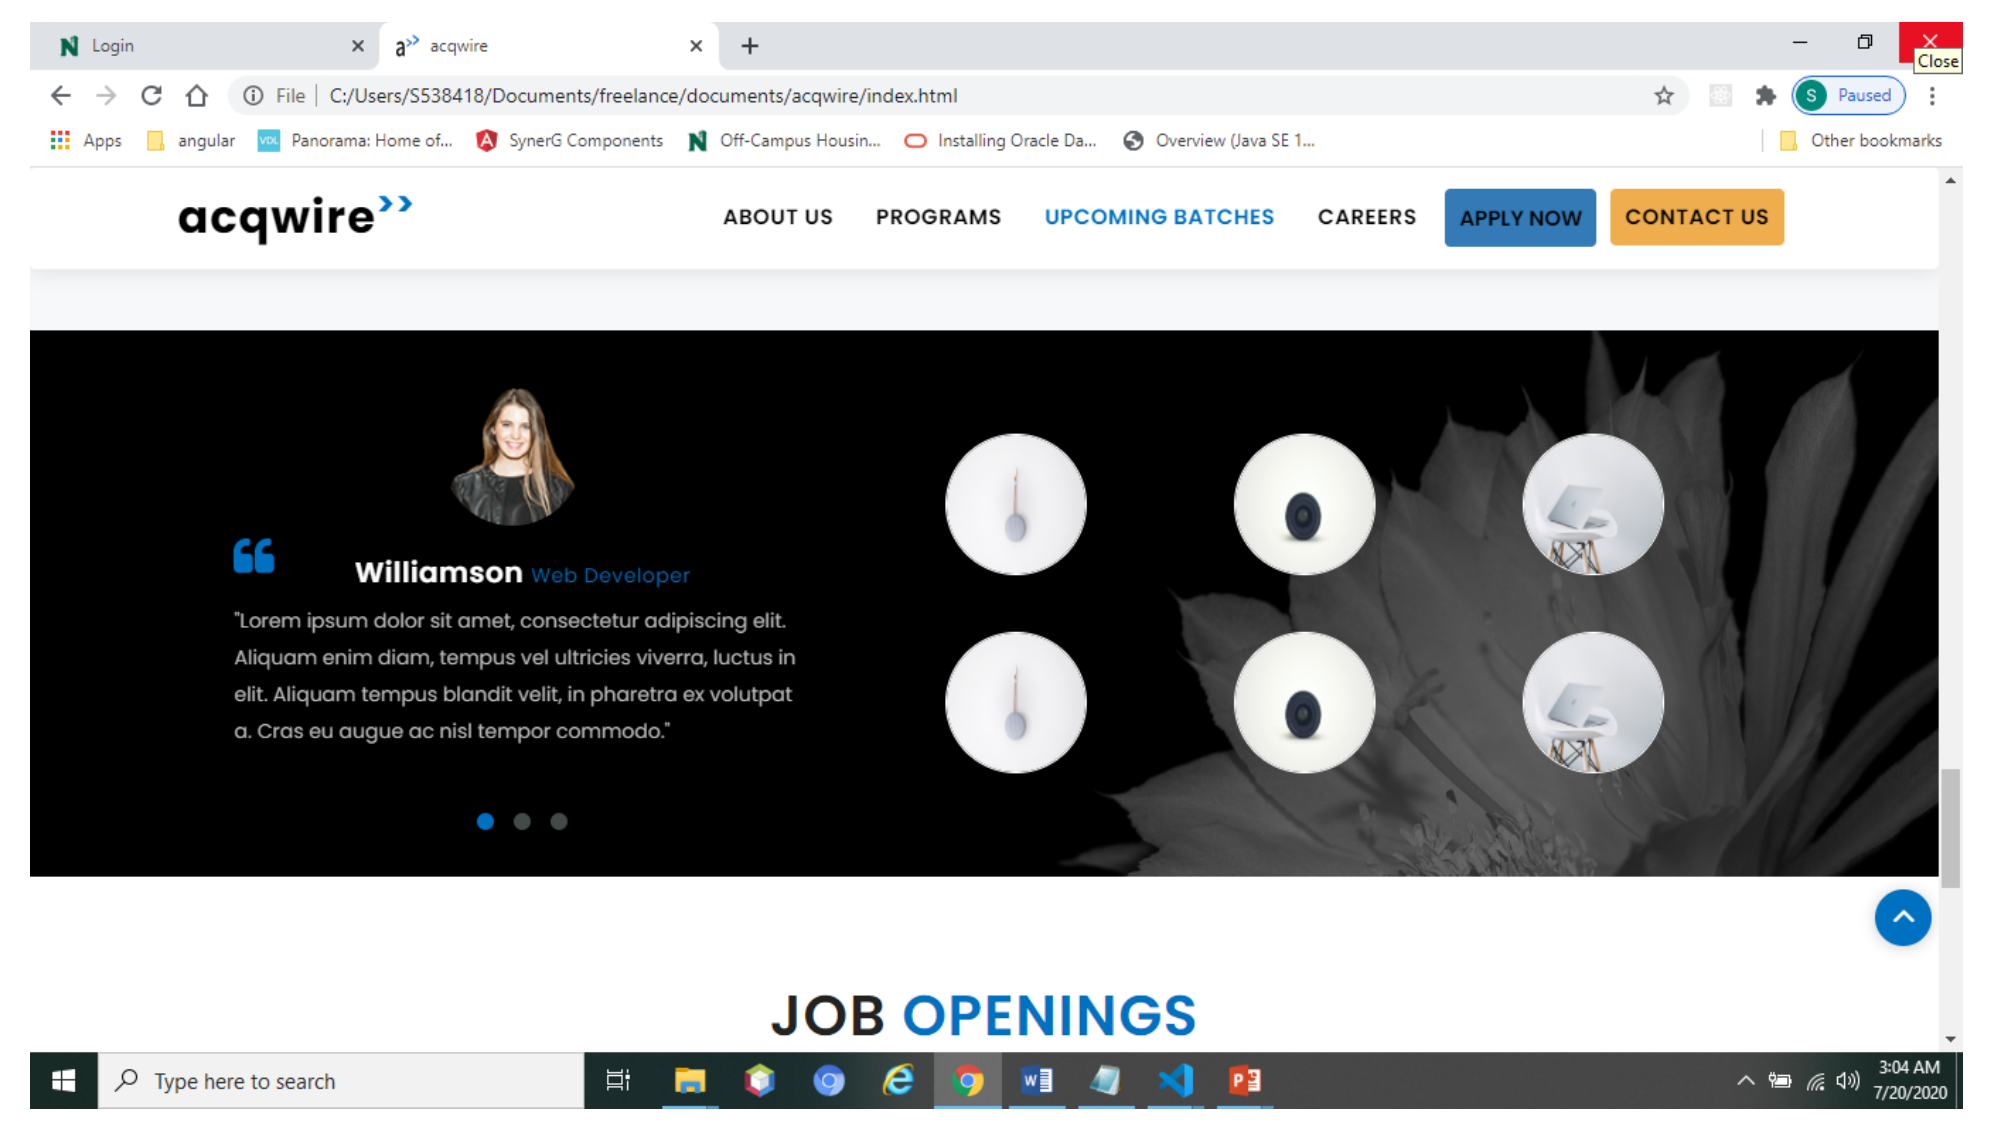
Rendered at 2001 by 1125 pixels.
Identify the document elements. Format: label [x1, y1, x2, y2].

list [30, 22, 1963, 1109]
